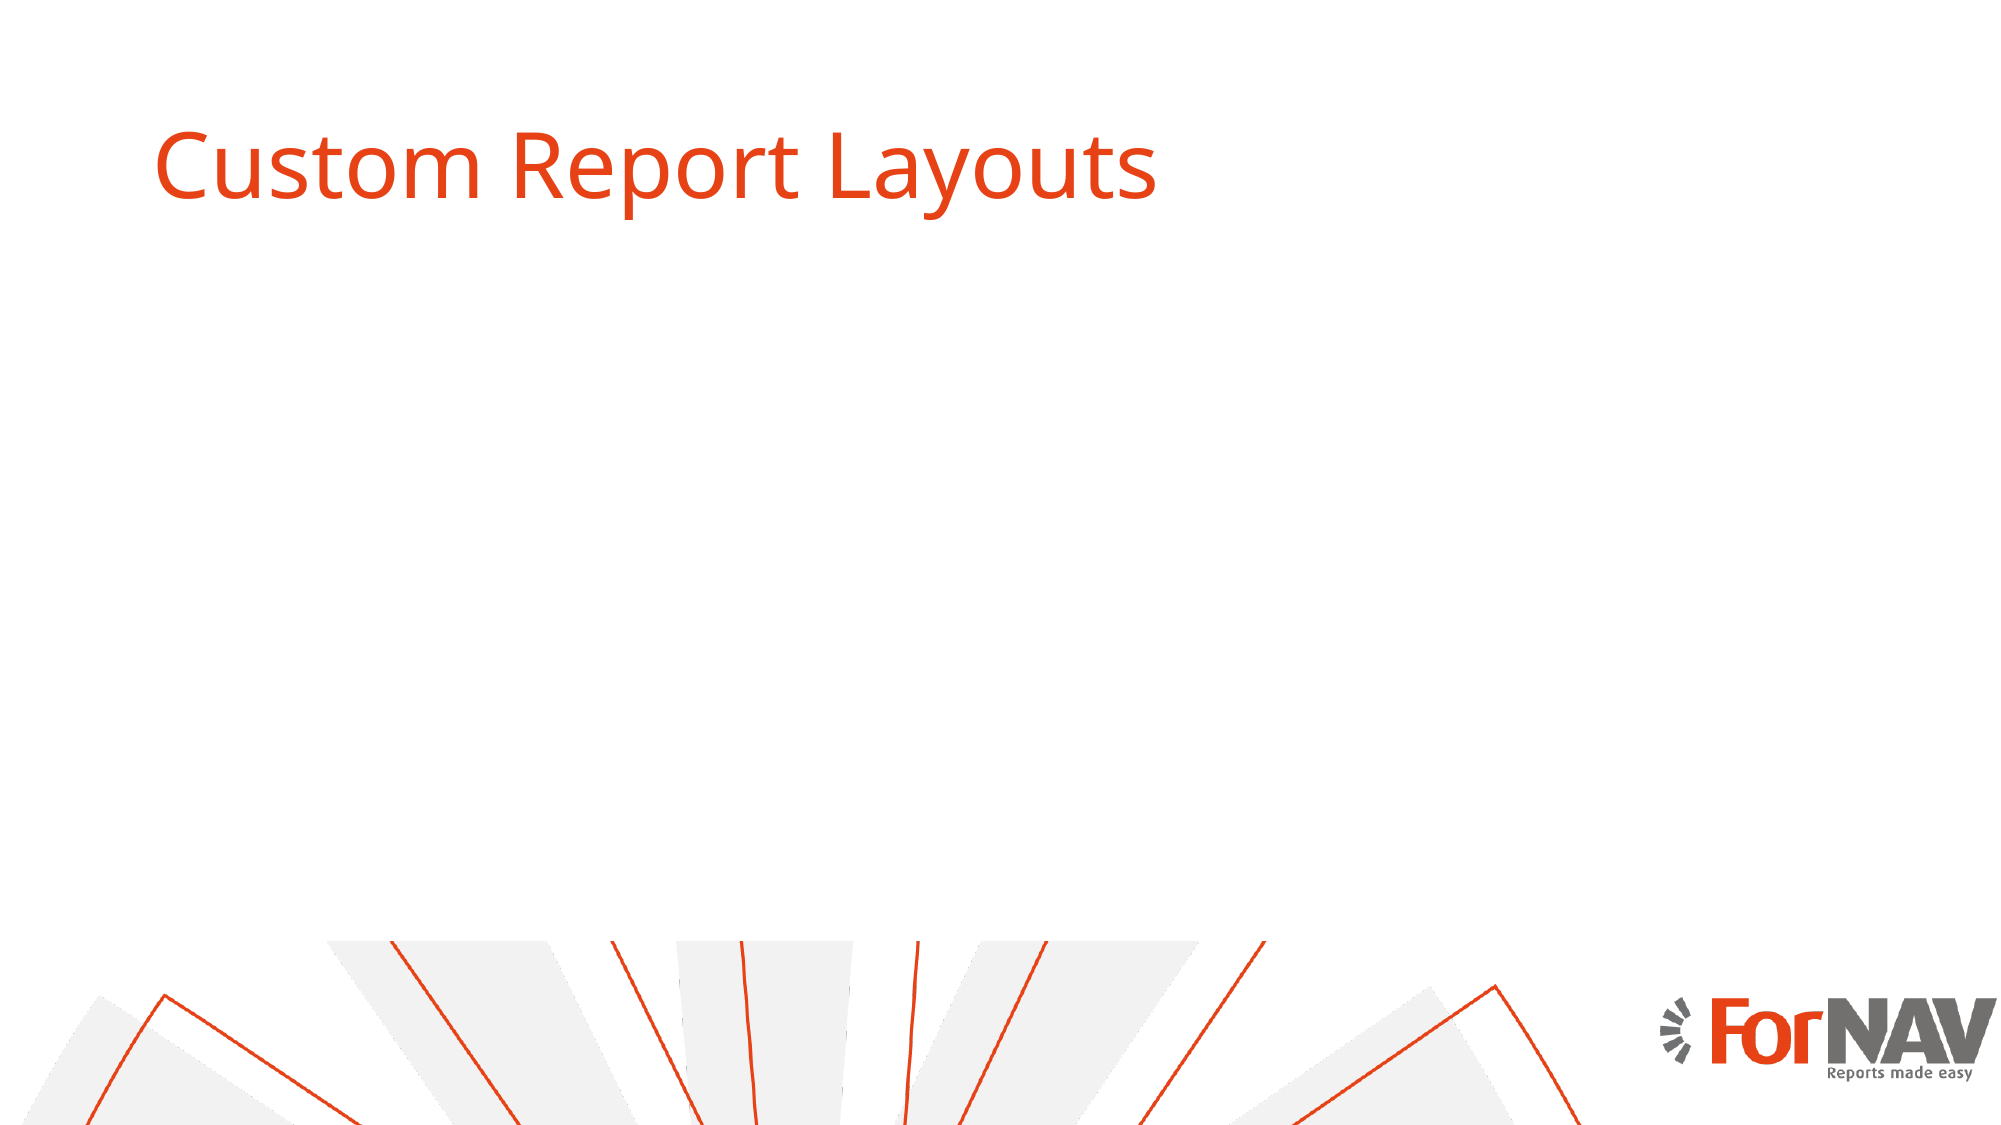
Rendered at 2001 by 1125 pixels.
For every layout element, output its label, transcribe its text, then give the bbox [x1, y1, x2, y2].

title Custom Report Layouts [137, 59, 1863, 278]
picture [0, 941, 2001, 1125]
